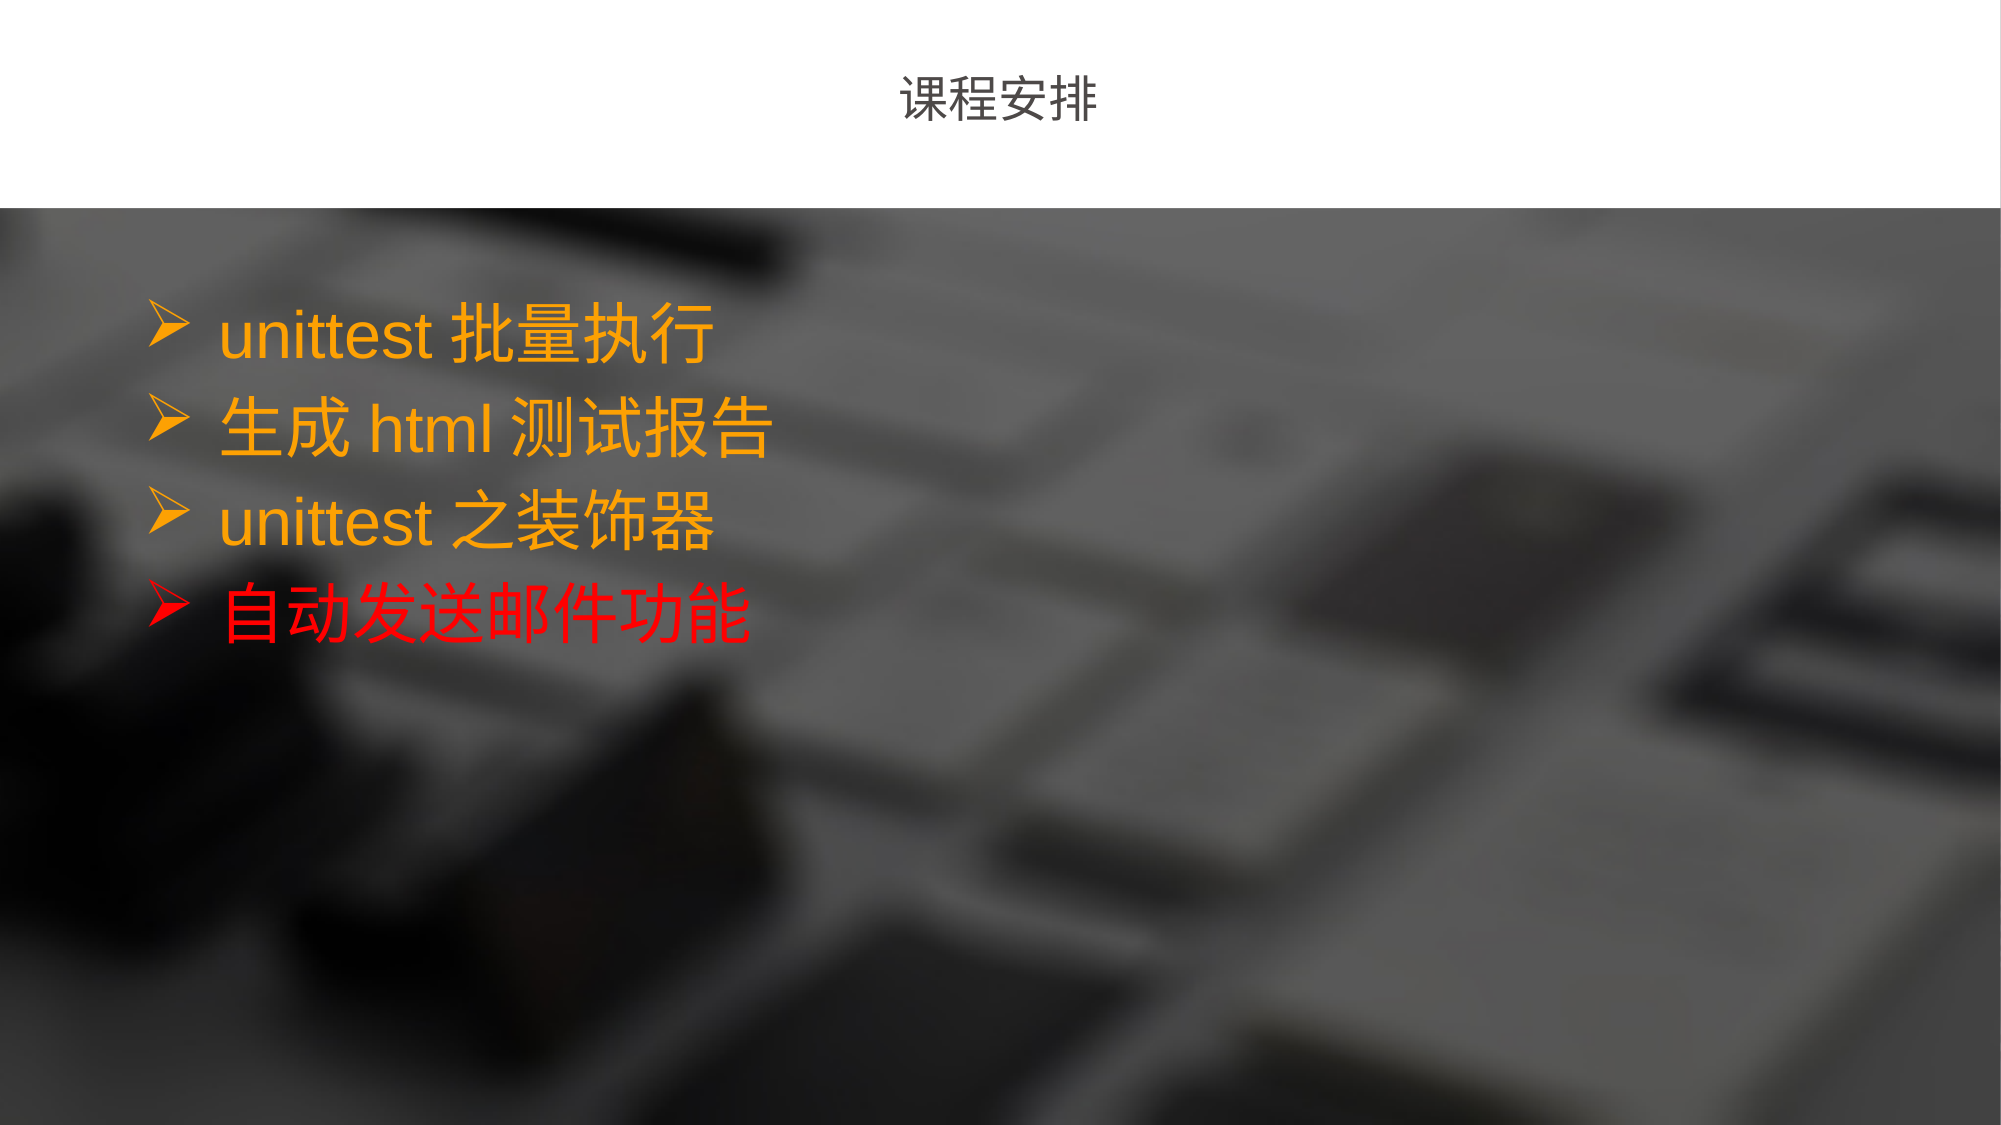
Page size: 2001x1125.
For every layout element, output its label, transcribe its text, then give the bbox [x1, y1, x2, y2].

title 课程安排 [883, 60, 1545, 278]
picture [0, 209, 2001, 1125]
list unittest批量执行 生成html测试报告 unittest之装饰器 自动发送邮件功能 [128, 284, 1873, 1036]
